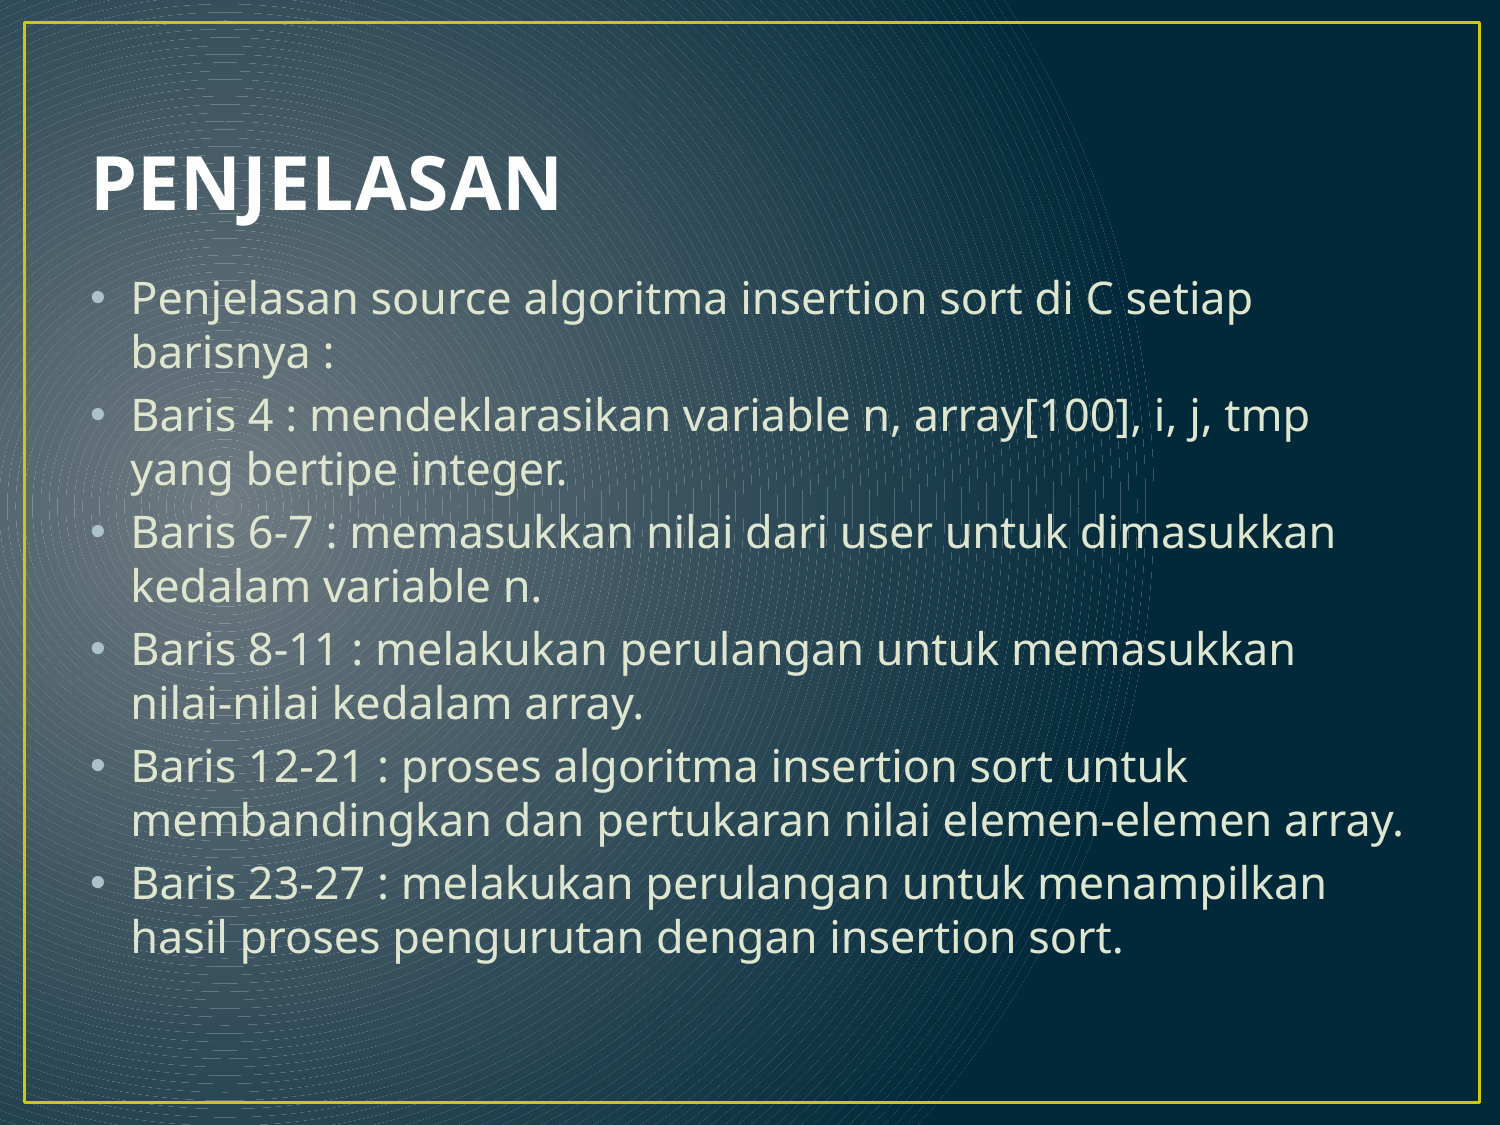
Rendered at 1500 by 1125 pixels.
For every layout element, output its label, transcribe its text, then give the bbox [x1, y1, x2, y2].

list Penjelasan source algoritma insertion sort di C setiap barisnya : Baris 4 : mendeklarasikan variable n, array[100], i, j, tmp yang bertipe integer. Baris 6-7 : memasukkan nilai dari user untuk dimasukkan kedalam variable n. Baris 8-11 : melakukan perulangan untuk memasukkan nilai-nilai kedalam array. Baris 12-21 : proses algoritma insertion sort untuk membandingkan dan pertukaran nilai elemen-elemen array. Baris 23-27 : melakukan perulangan untuk menampilkan hasil proses pengurutan dengan insertion sort. [75, 262, 1425, 1005]
title PENJELASAN [75, 45, 1425, 233]
